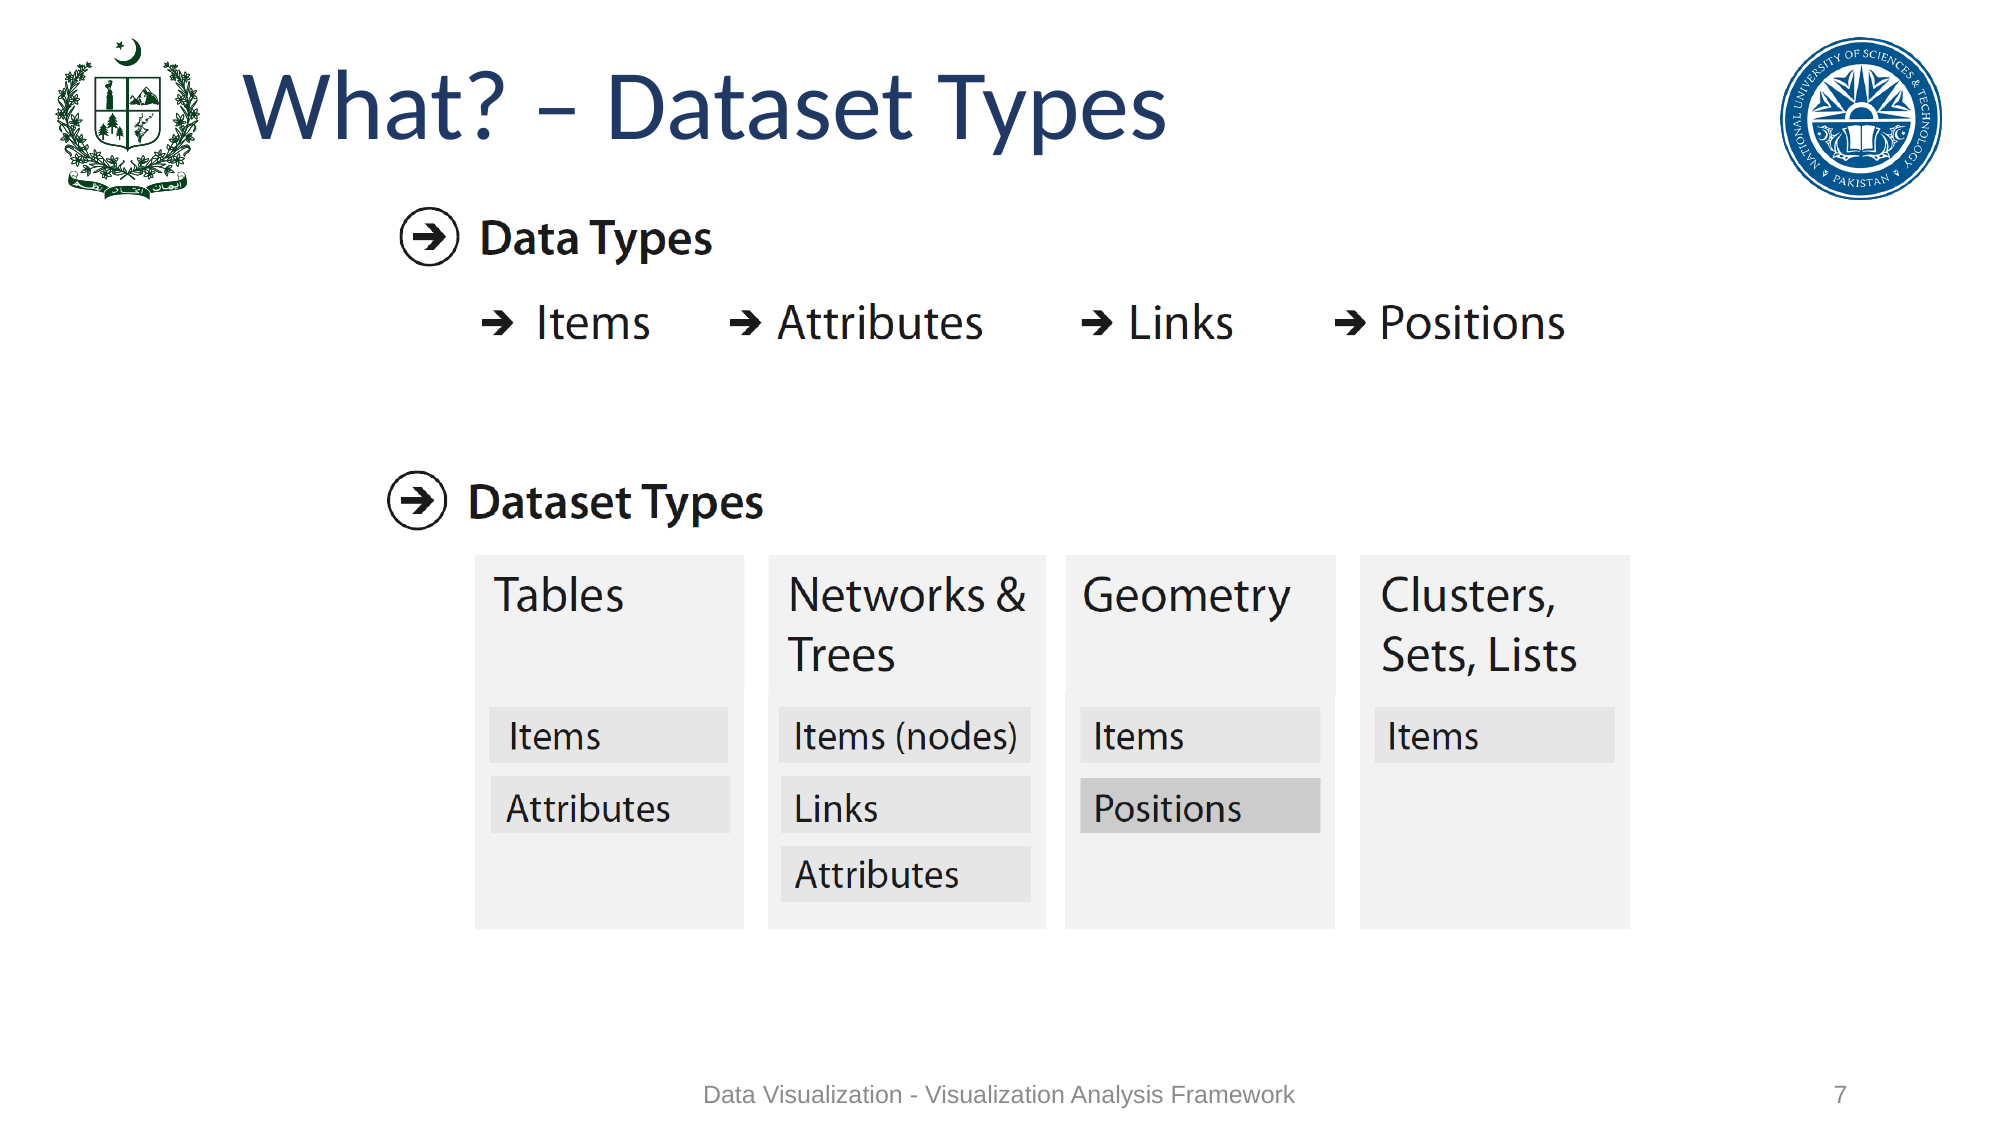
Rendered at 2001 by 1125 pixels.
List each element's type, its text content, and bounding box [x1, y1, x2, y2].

title What? – Dataset Types [227, 14, 1753, 200]
picture [442, 692, 1054, 938]
picture [1780, 37, 1942, 200]
picture [395, 199, 1585, 356]
picture [1057, 692, 1639, 938]
slide_number 7 [1412, 1063, 1863, 1124]
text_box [378, 462, 1639, 694]
footer Data Visualization - Visualization Analysis Framework [662, 1063, 1338, 1124]
picture [55, 38, 200, 200]
